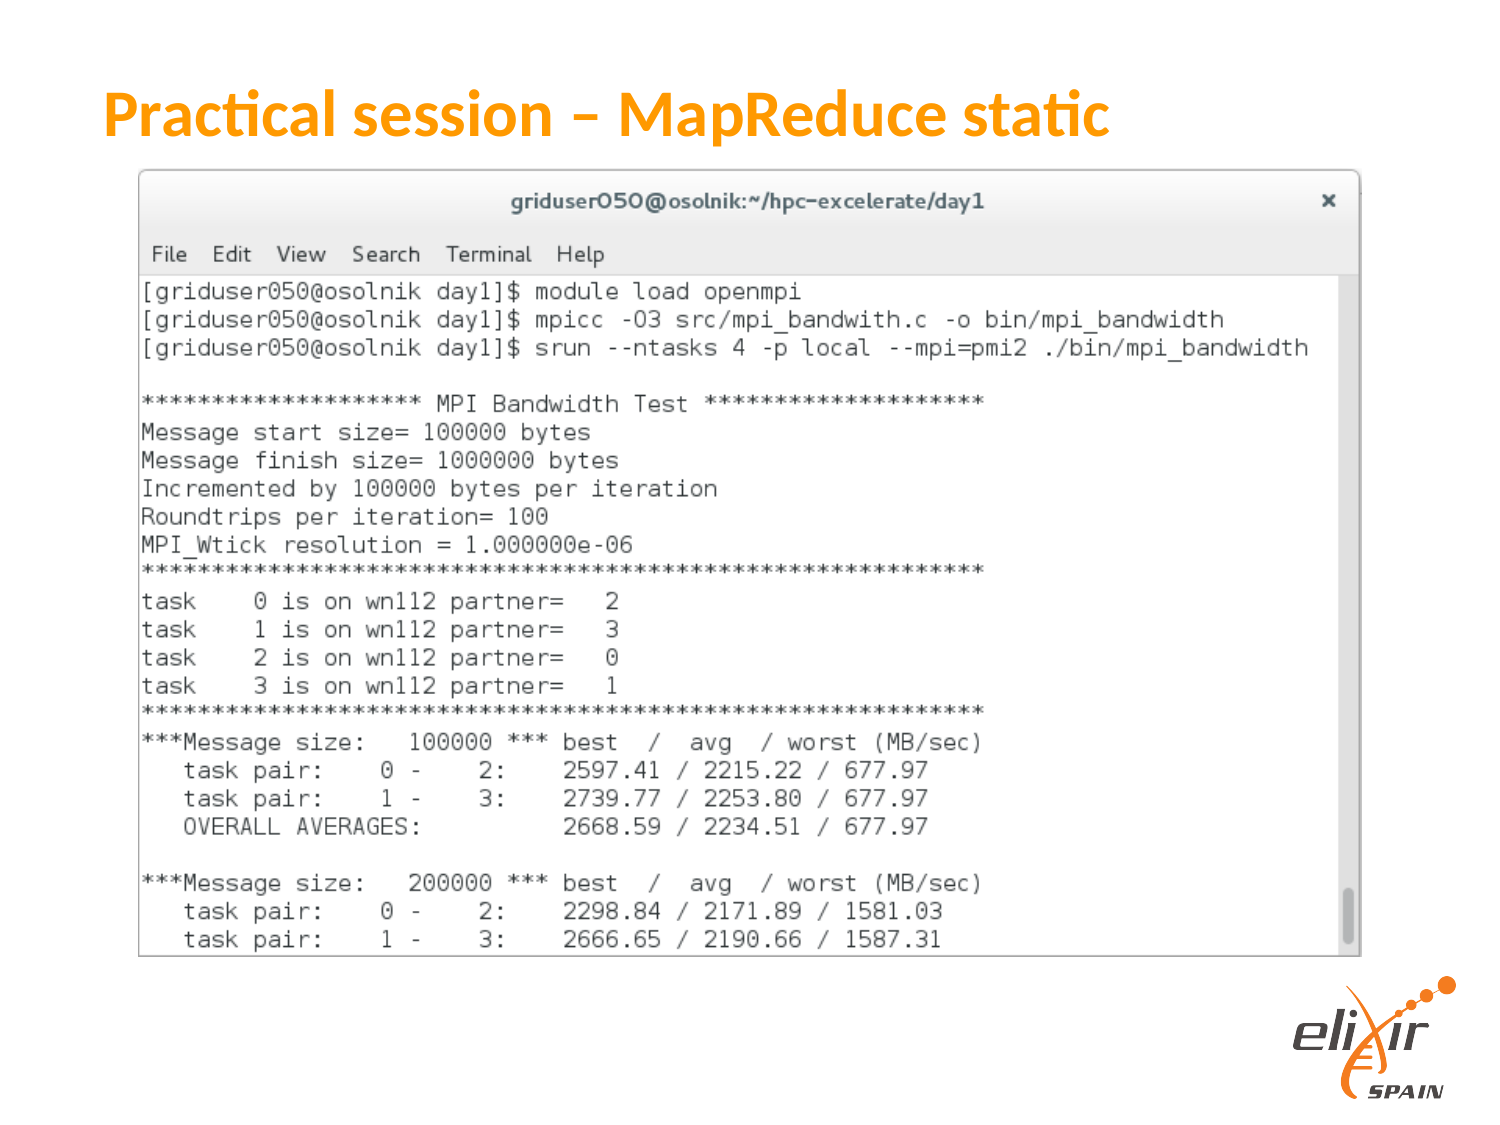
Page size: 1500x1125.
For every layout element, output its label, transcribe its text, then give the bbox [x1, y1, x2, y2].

title Practical session – MapReduce static [88, 54, 1426, 161]
picture [138, 168, 1362, 957]
picture [1293, 976, 1456, 1099]
